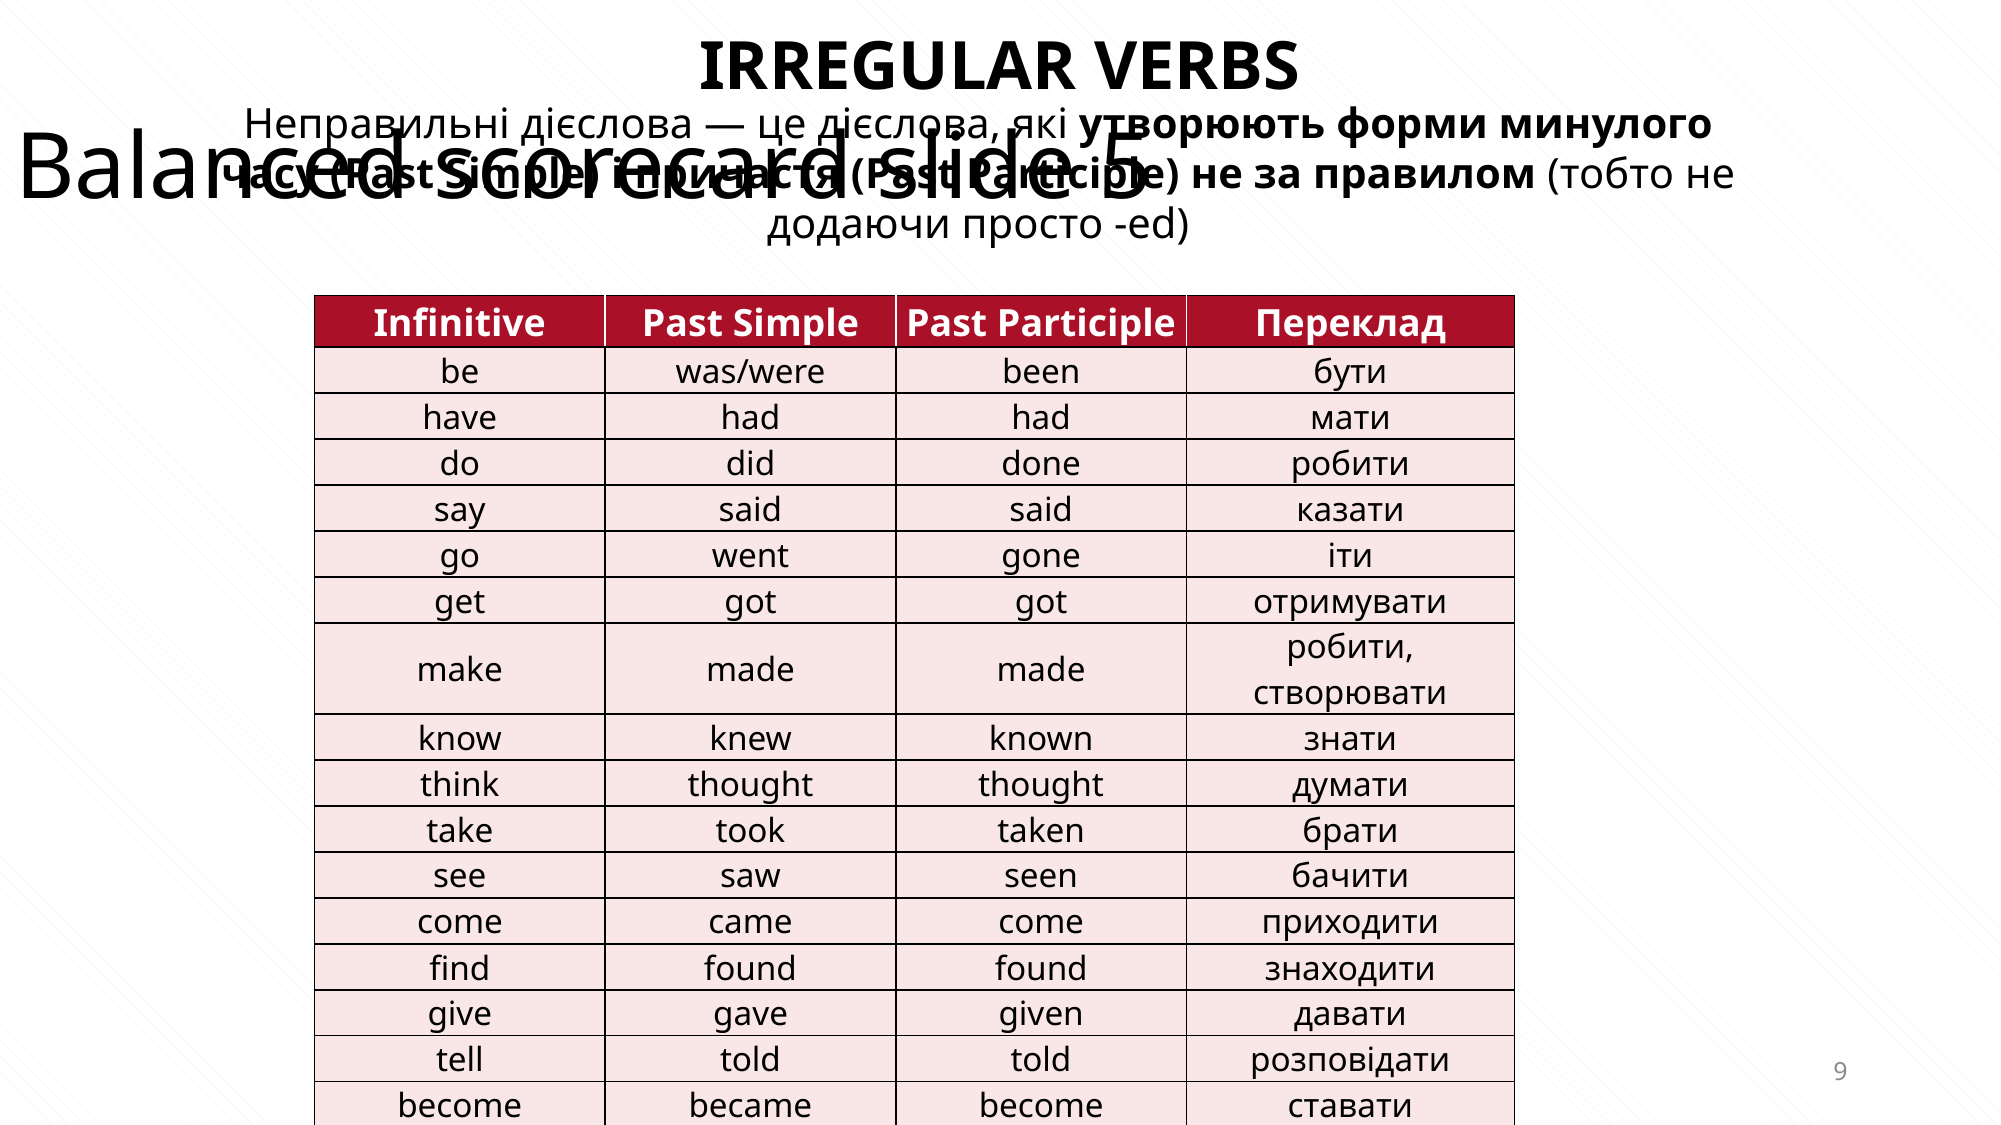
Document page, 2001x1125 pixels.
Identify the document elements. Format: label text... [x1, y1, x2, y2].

table_cell got [897, 578, 1186, 622]
slide_number 9 [1515, 1042, 1863, 1103]
table_cell іти [1187, 532, 1514, 576]
table_cell gone [897, 532, 1186, 576]
table_cell thought [897, 761, 1186, 805]
table_cell became [606, 1082, 895, 1125]
table_cell знати [1187, 715, 1514, 759]
table_cell made [606, 624, 895, 713]
table_cell казати [1187, 486, 1514, 530]
table_cell become [897, 1082, 1186, 1125]
table_cell давати [1187, 991, 1514, 1035]
table_cell do [315, 440, 604, 484]
table_cell бачити [1187, 853, 1514, 897]
table_cell робити [1187, 440, 1514, 484]
table_cell said [897, 486, 1186, 530]
table_cell had [897, 394, 1186, 438]
table_cell had [606, 394, 895, 438]
table_cell say [315, 486, 604, 530]
table_cell come [315, 899, 604, 943]
table_cell get [315, 578, 604, 622]
title Balanced scorecard slide 5 [0, 59, 1725, 278]
table_cell take [315, 807, 604, 851]
table_header Переклад [1187, 296, 1514, 346]
table_cell told [606, 1036, 895, 1081]
table_header Past Simple [606, 296, 895, 346]
table_cell told [897, 1036, 1186, 1081]
table_cell given [897, 991, 1186, 1035]
table_cell ставати [1187, 1082, 1514, 1125]
text_box Неправильні дієслова — це дієслова, які утворюють форми минулого часу (Past Simple) і причастя (Past Participle) не за правилом (тобто не додаючи просто -ed) [207, 97, 1749, 248]
table_cell знаходити [1187, 945, 1514, 989]
table_cell knew [606, 715, 895, 759]
table_cell отримувати [1187, 578, 1514, 622]
table_cell мати [1187, 394, 1514, 438]
text_box IRREGULAR VERBS [472, 22, 1527, 97]
table_header Infinitive [315, 296, 604, 346]
table_cell come [897, 899, 1186, 943]
table_cell give [315, 991, 604, 1035]
table_cell have [315, 394, 604, 438]
table_cell know [315, 715, 604, 759]
table_cell go [315, 532, 604, 576]
table_cell said [606, 486, 895, 530]
table_cell make [315, 624, 604, 713]
table_cell find [315, 945, 604, 989]
table_cell робити, створювати [1187, 624, 1514, 713]
table_cell took [606, 807, 895, 851]
table_cell known [897, 715, 1186, 759]
table_cell did [606, 440, 895, 484]
table_cell розповідати [1187, 1036, 1514, 1081]
table_cell seen [897, 853, 1186, 897]
table_cell taken [897, 807, 1186, 851]
table_cell been [897, 348, 1186, 392]
table_header Past Participle [897, 296, 1186, 346]
table_cell думати [1187, 761, 1514, 805]
table_cell приходити [1187, 899, 1514, 943]
table_cell gave [606, 991, 895, 1035]
table_cell thought [606, 761, 895, 805]
table_cell was/were [606, 348, 895, 392]
table_cell брати [1187, 807, 1514, 851]
table_cell be [315, 348, 604, 392]
table_cell think [315, 761, 604, 805]
table_cell came [606, 899, 895, 943]
table_cell found [606, 945, 895, 989]
table_cell saw [606, 853, 895, 897]
table_cell become [315, 1082, 604, 1125]
table_cell done [897, 440, 1186, 484]
table_cell tell [315, 1036, 604, 1081]
table_cell made [897, 624, 1186, 713]
table_cell found [897, 945, 1186, 989]
table_cell see [315, 853, 604, 897]
table_cell went [606, 532, 895, 576]
table_cell бути [1187, 348, 1514, 392]
table_cell got [606, 578, 895, 622]
